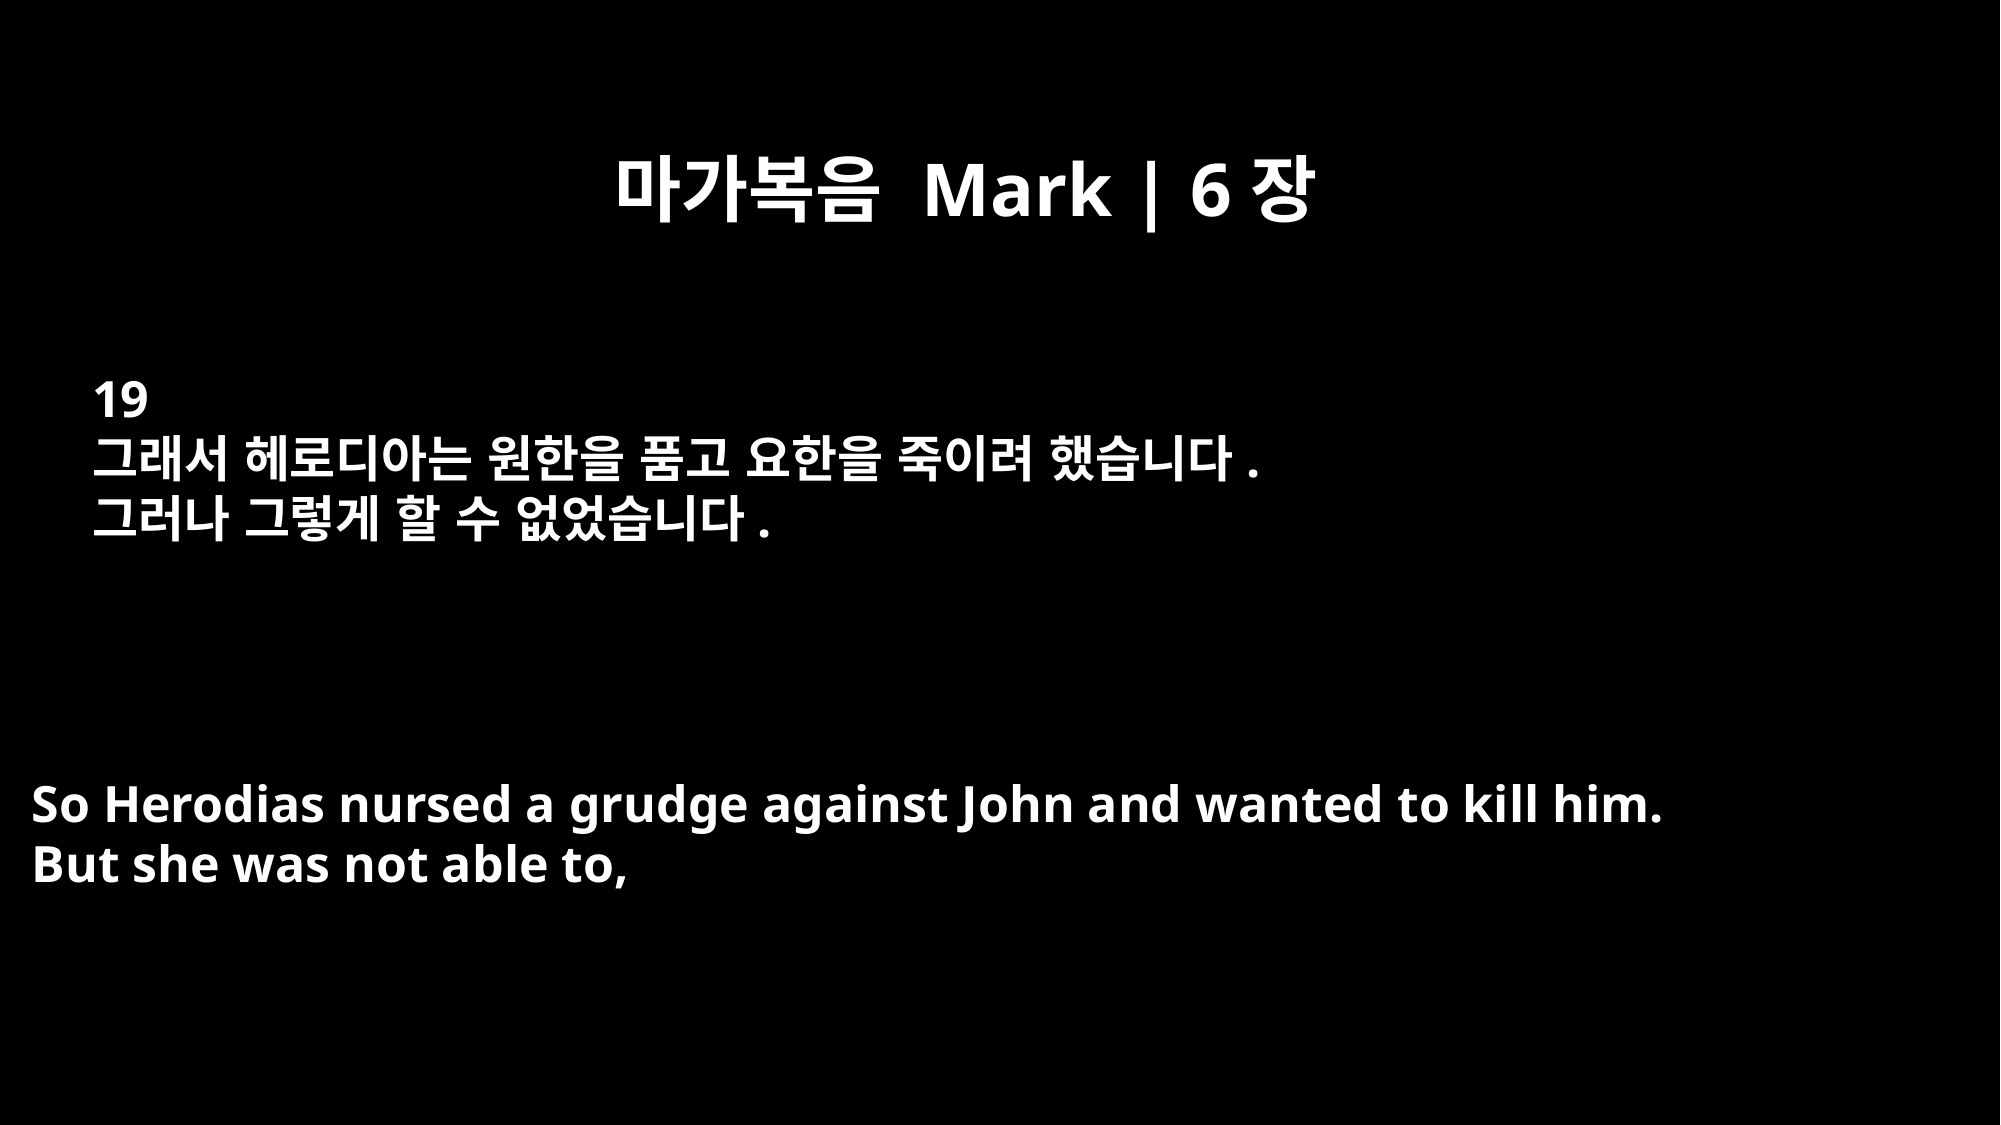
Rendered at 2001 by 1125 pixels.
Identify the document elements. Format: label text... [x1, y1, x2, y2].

text_box 마가복음 Mark | 6장 [599, 136, 1333, 239]
text_box 19 그래서 헤로디아는 원한을 품고 요한을 죽이려 했습니다. 그러나 그렇게 할 수 없었습니다. [77, 359, 1289, 555]
text_box So Herodias nursed a grudge against John and wanted to kill him. But she was not able to, [17, 764, 1693, 900]
